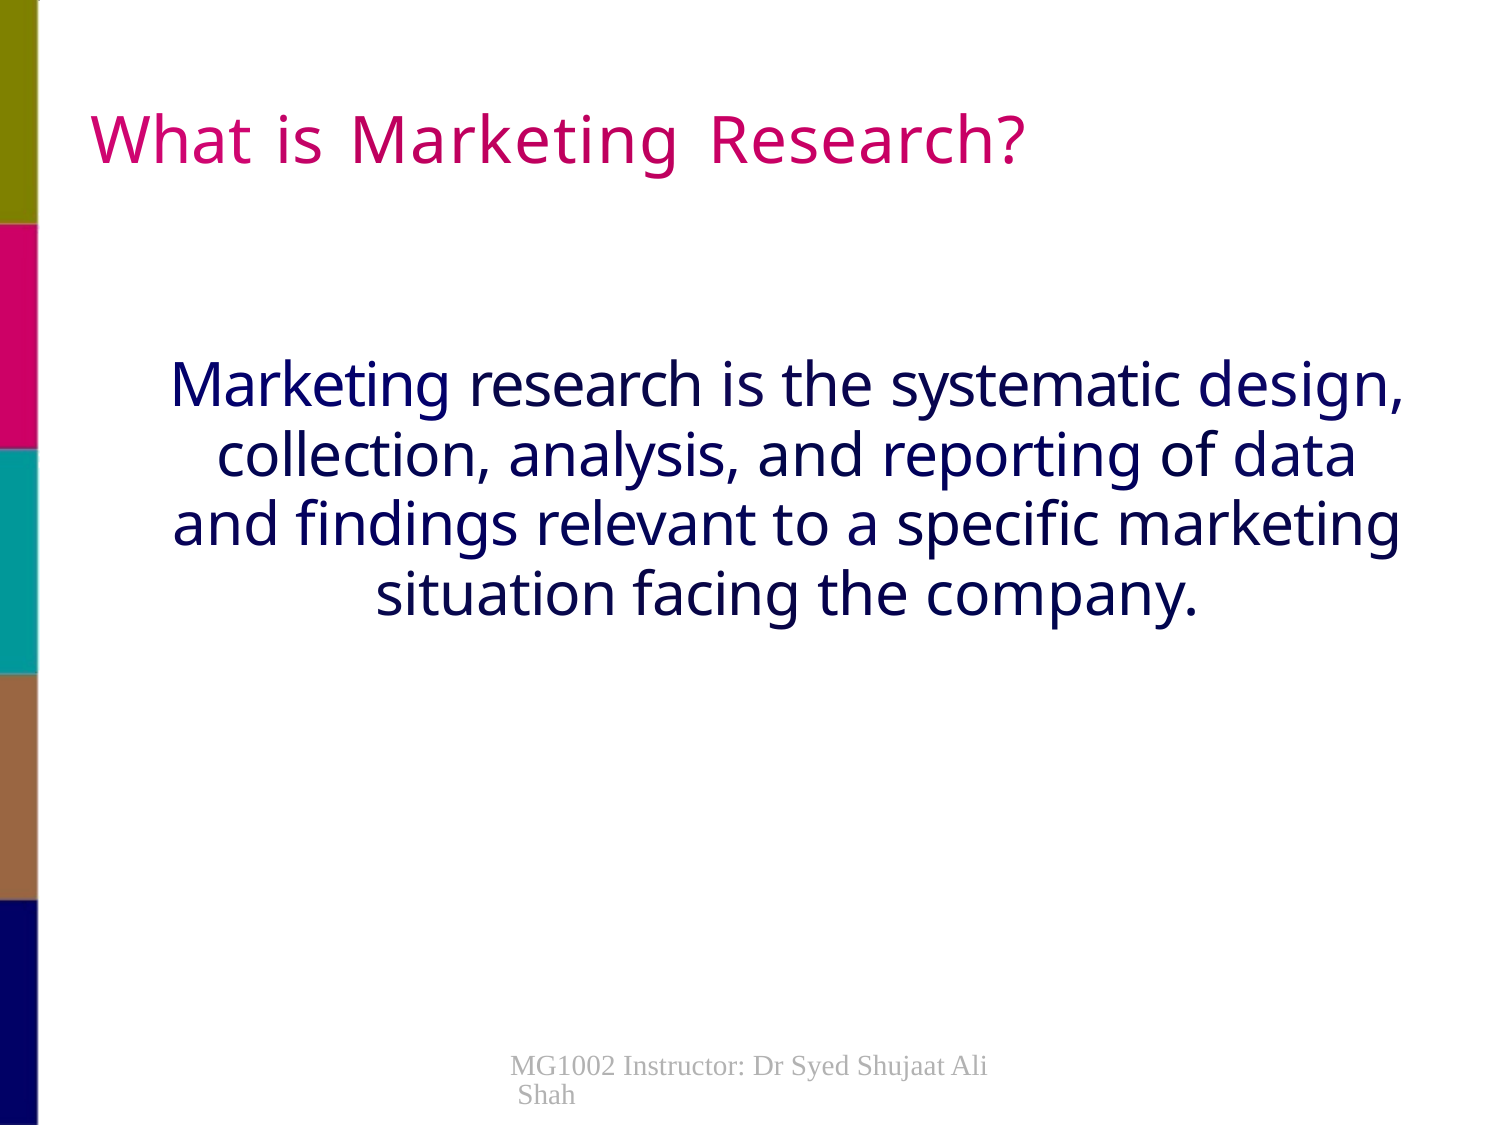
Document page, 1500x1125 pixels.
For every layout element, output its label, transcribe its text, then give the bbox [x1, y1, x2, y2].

picture [0, 0, 40, 1125]
footer MG1002 Instructor: Dr Syed Shujaat Ali Shah [510, 1046, 990, 1103]
text_box Marketing research is the systematic design, collection, analysis, and reporting of data and findings relevant to a specific marketing situation facing the company. [159, 344, 1415, 630]
title What is Marketing Research? [75, 0, 1415, 287]
